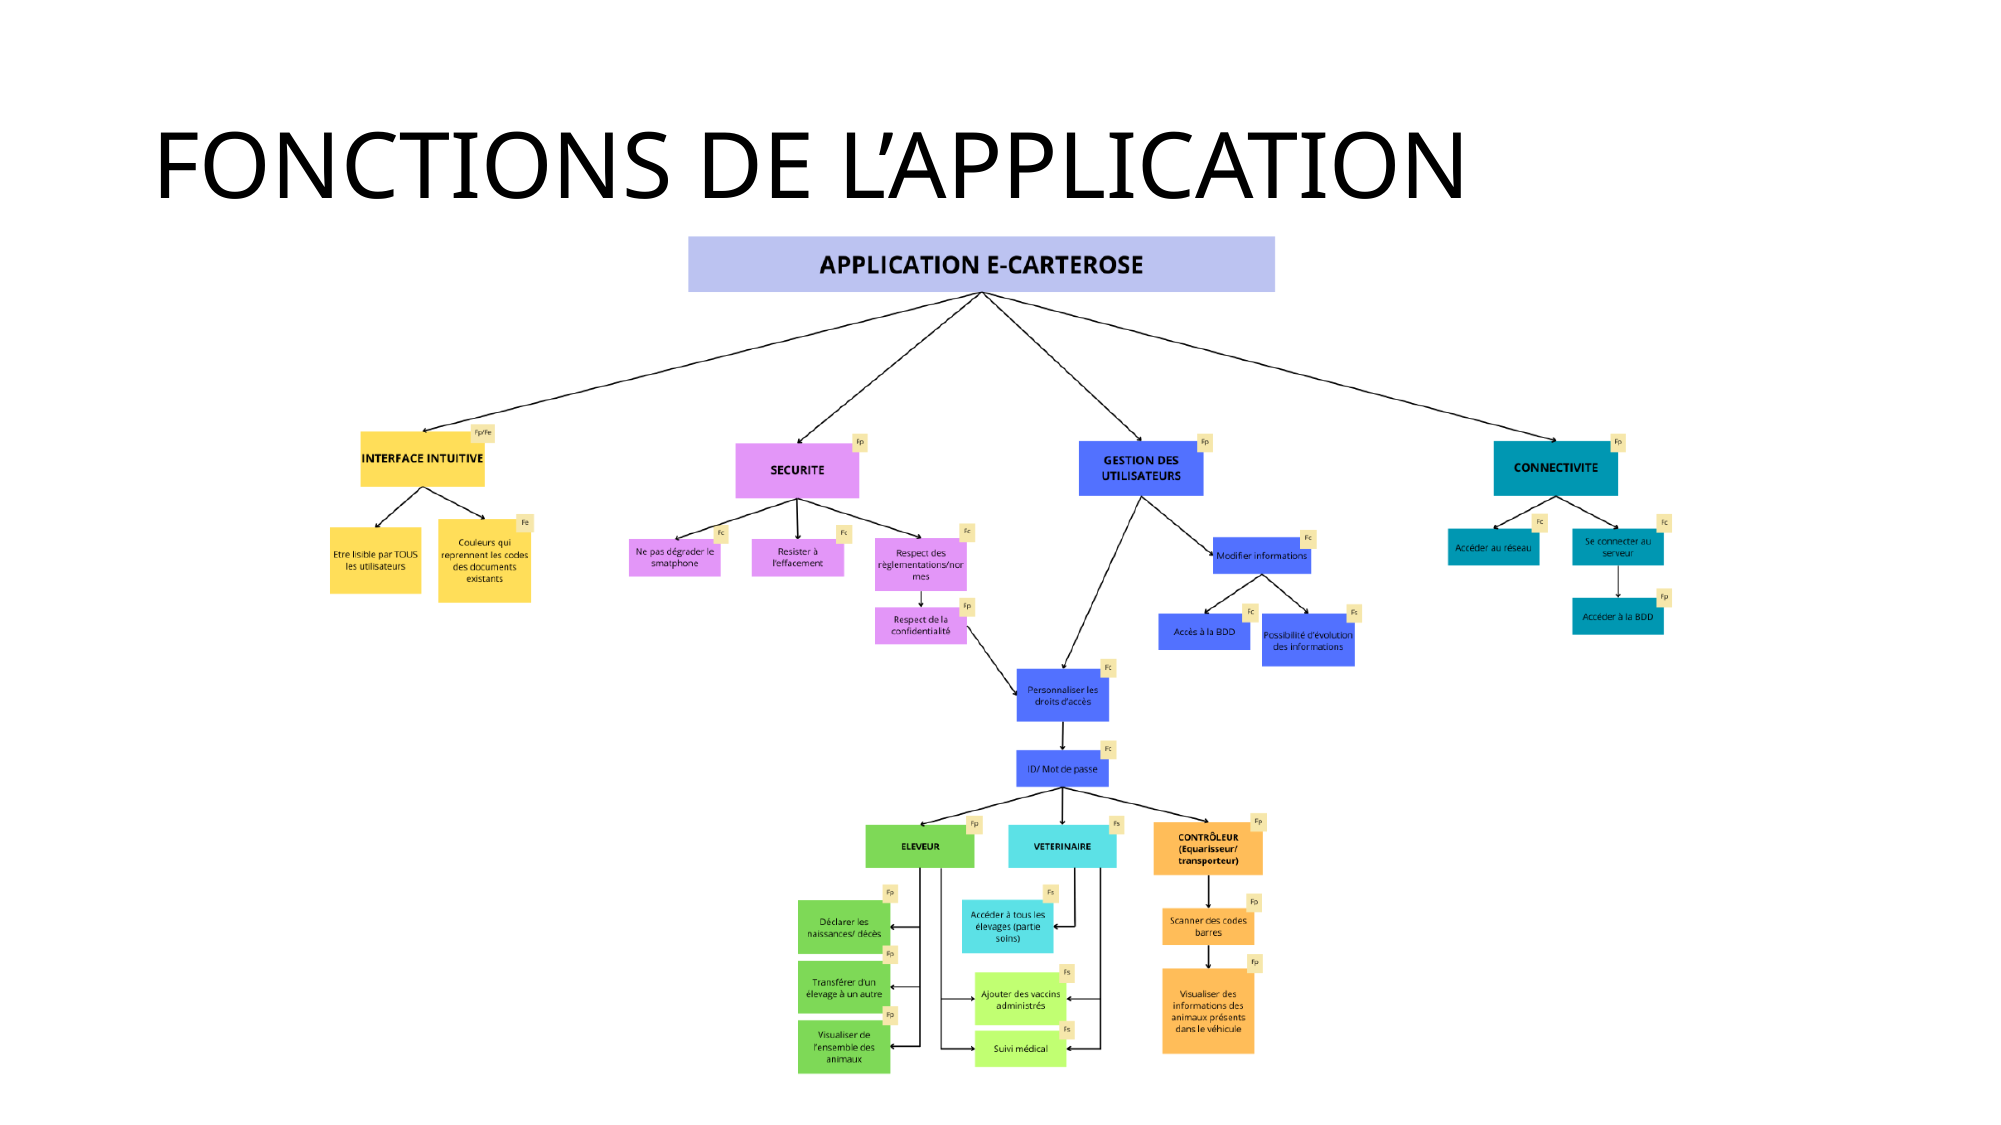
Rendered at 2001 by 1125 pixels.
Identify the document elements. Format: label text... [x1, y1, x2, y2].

title FONCTIONS DE L’APPLICATION [1441, 59, 1863, 278]
title FONCTIONS DE L’APPLICATION [137, 59, 558, 278]
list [558, 0, 1441, 1125]
picture [1441, 224, 1732, 1107]
picture [270, 224, 558, 1107]
